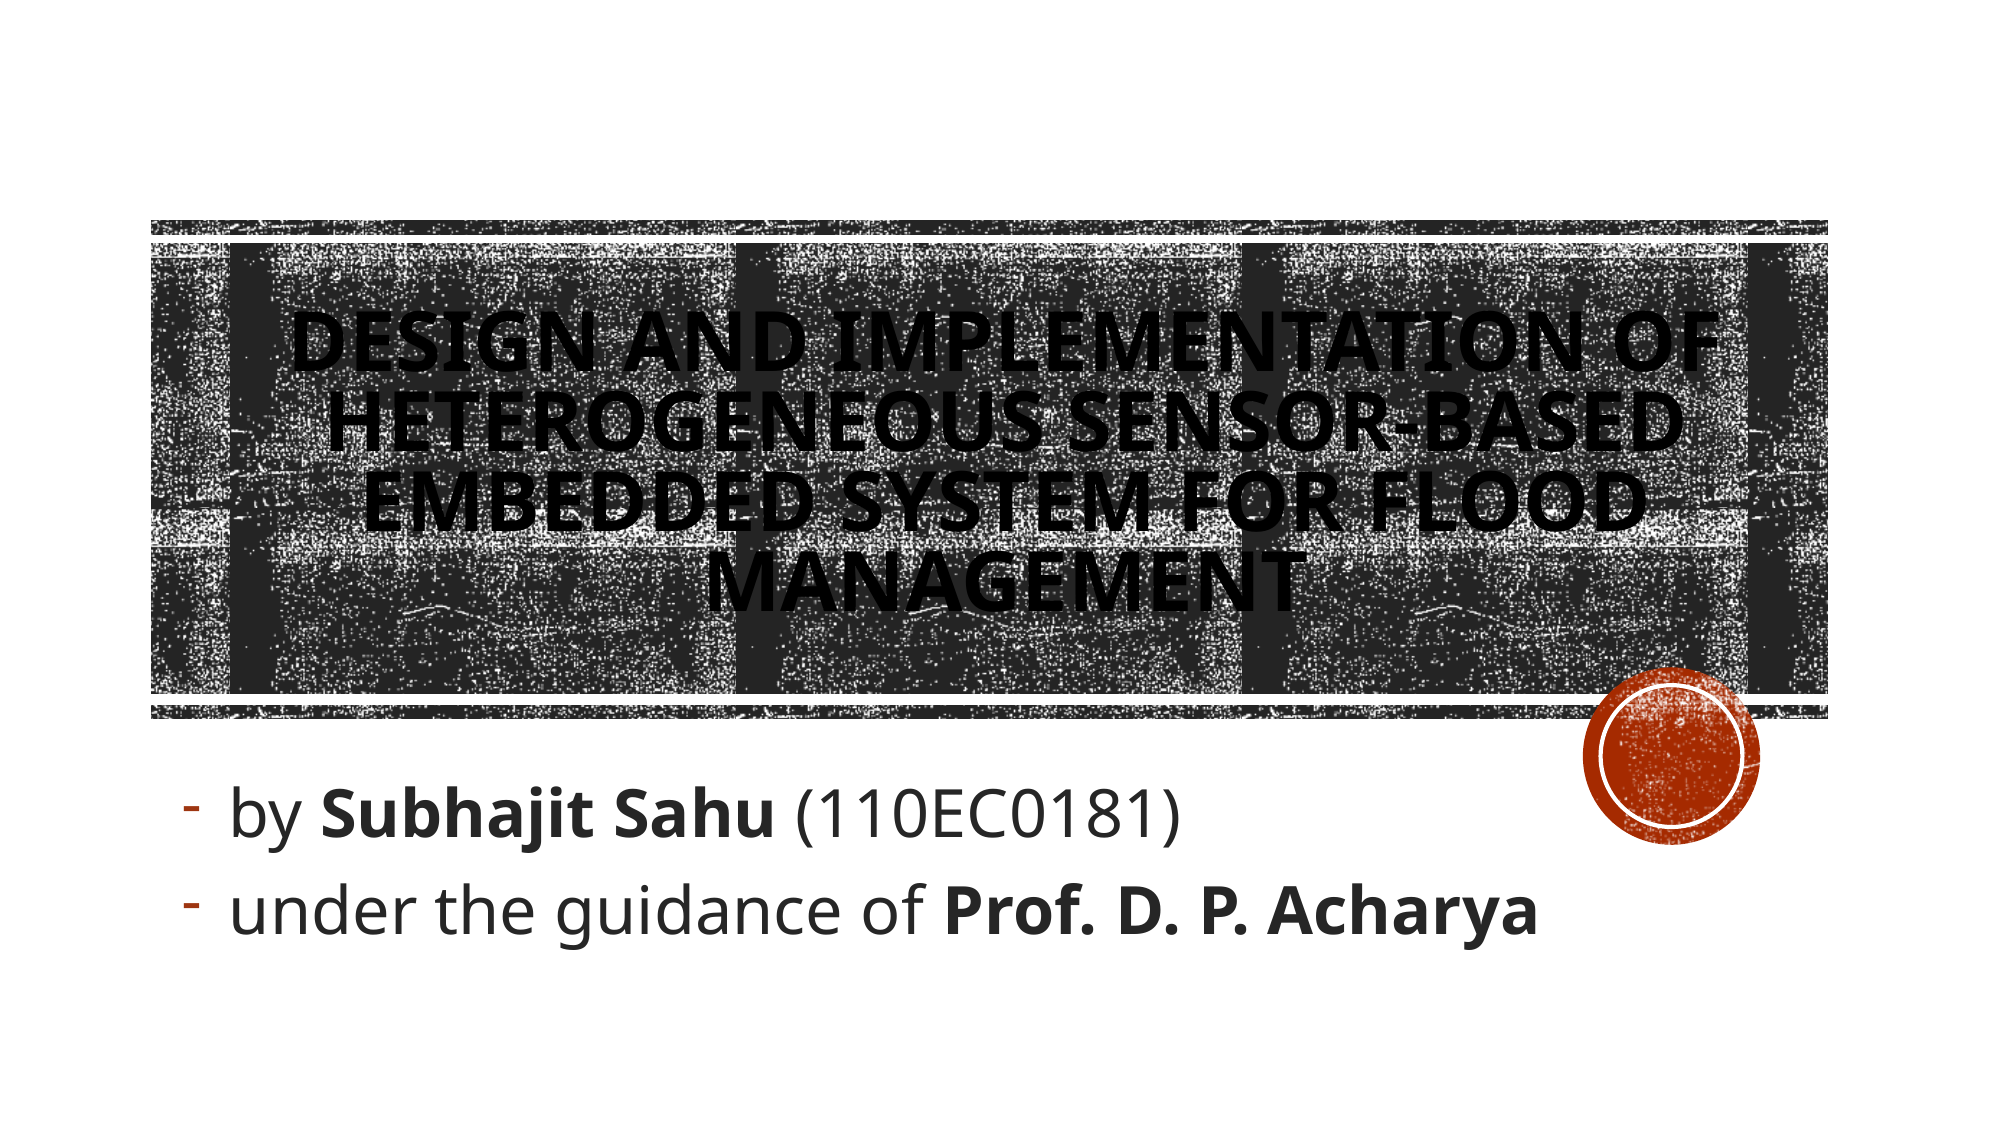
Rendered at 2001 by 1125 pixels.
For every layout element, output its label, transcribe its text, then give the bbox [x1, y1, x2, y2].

subtitle by Subhajit Sahu (110EC0181) under the guidance of Prof. D. P. Acharya [167, 772, 1610, 949]
title Design and Implementation of Heterogeneous Sensor-based Embedded System for Flood Management [167, 333, 1845, 603]
